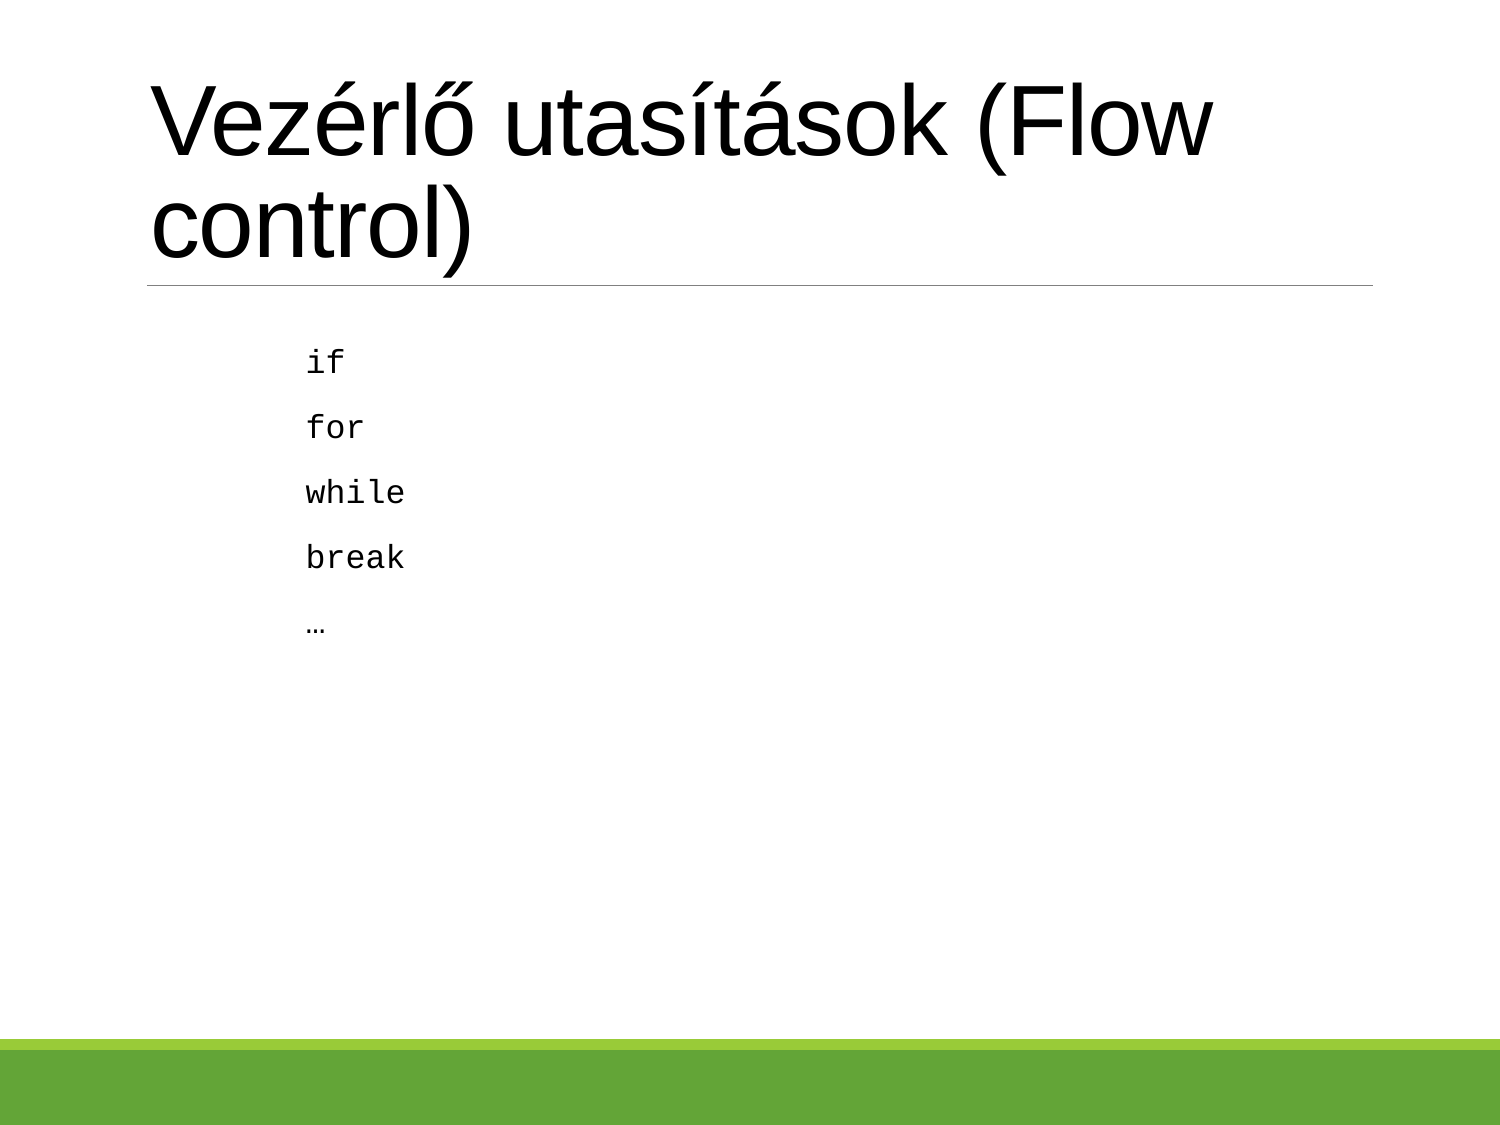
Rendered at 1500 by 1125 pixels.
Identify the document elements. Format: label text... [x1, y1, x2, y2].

title Vezérlő utasítások (Flow control) [135, 47, 1373, 285]
list if for while break … [290, 337, 1266, 741]
